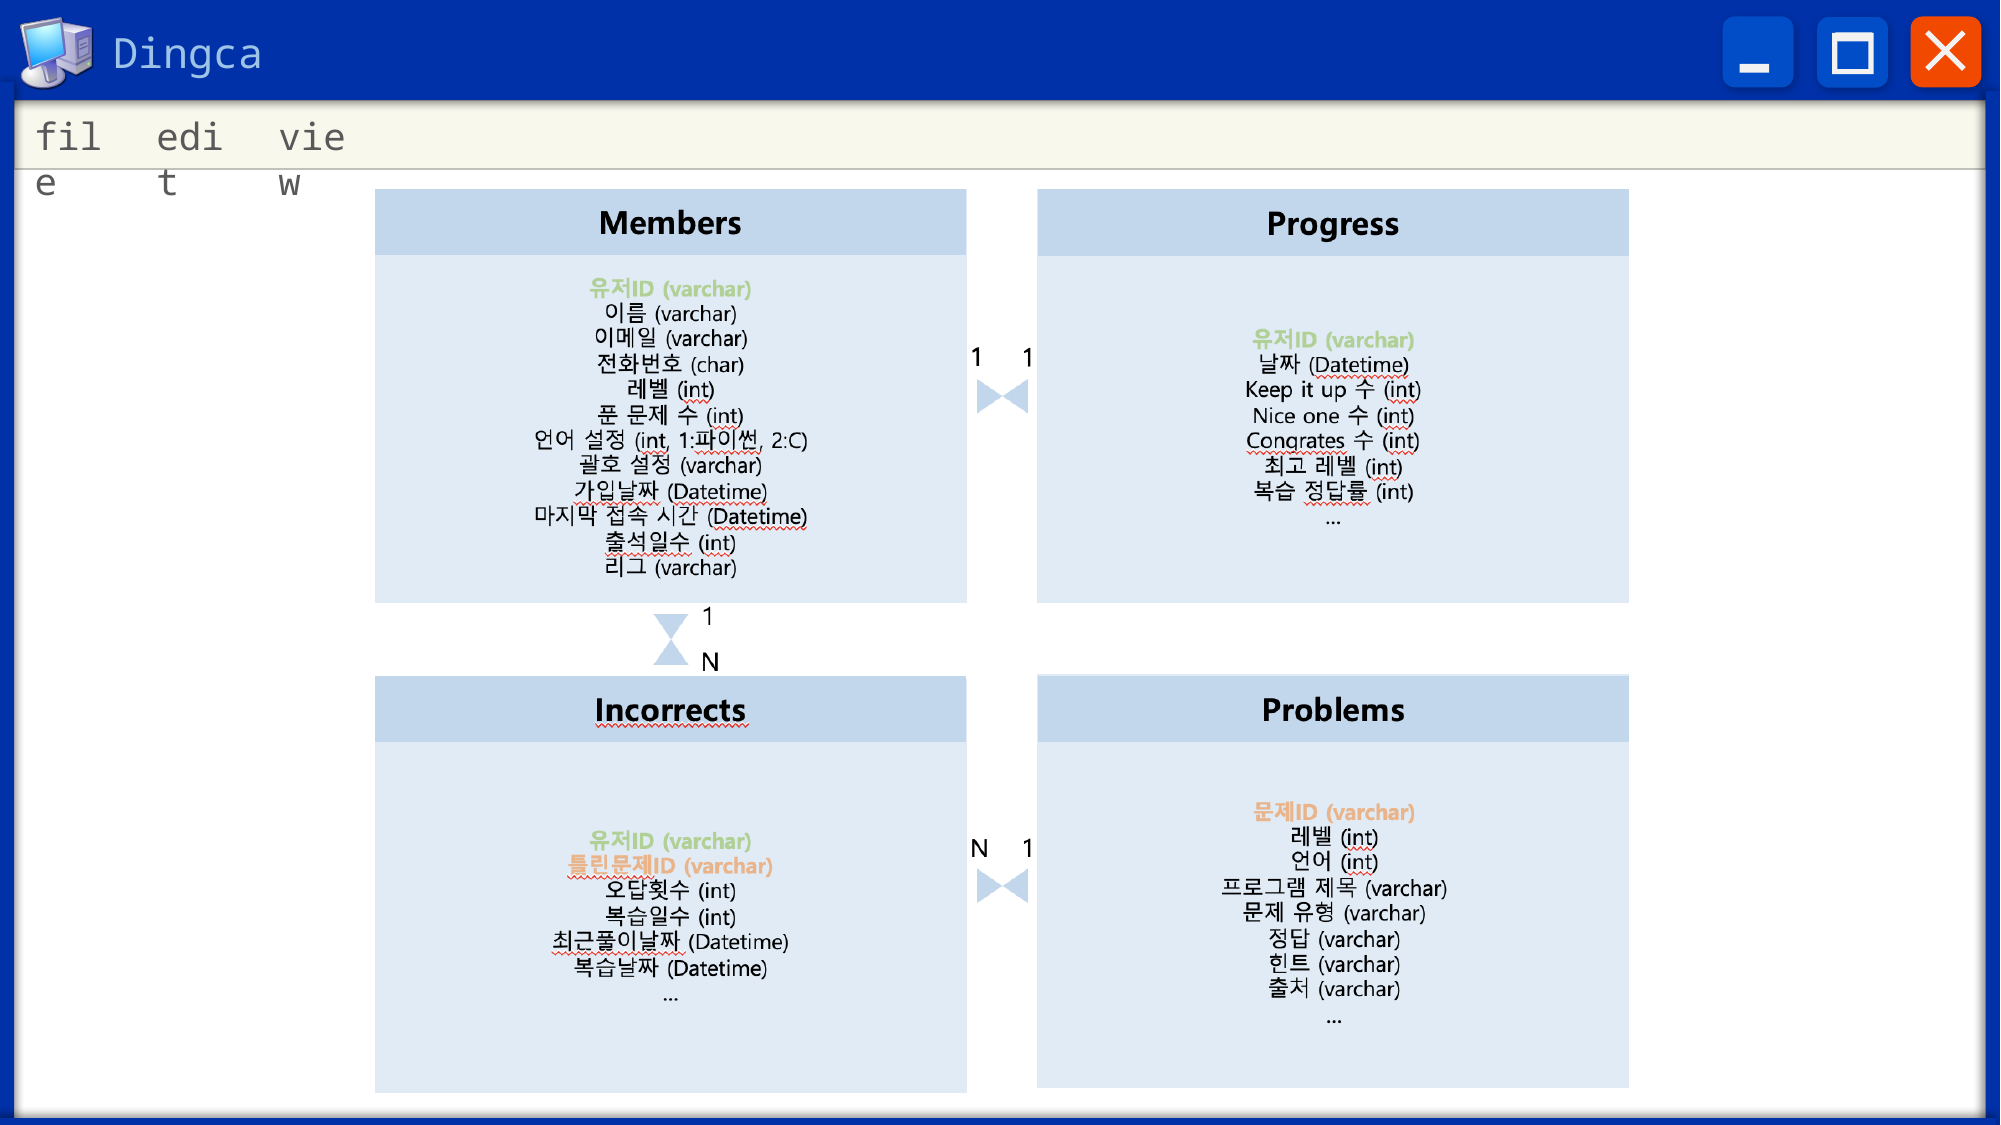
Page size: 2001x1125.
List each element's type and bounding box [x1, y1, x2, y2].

text_box [0, 0, 2000, 1125]
picture [362, 174, 1638, 1099]
